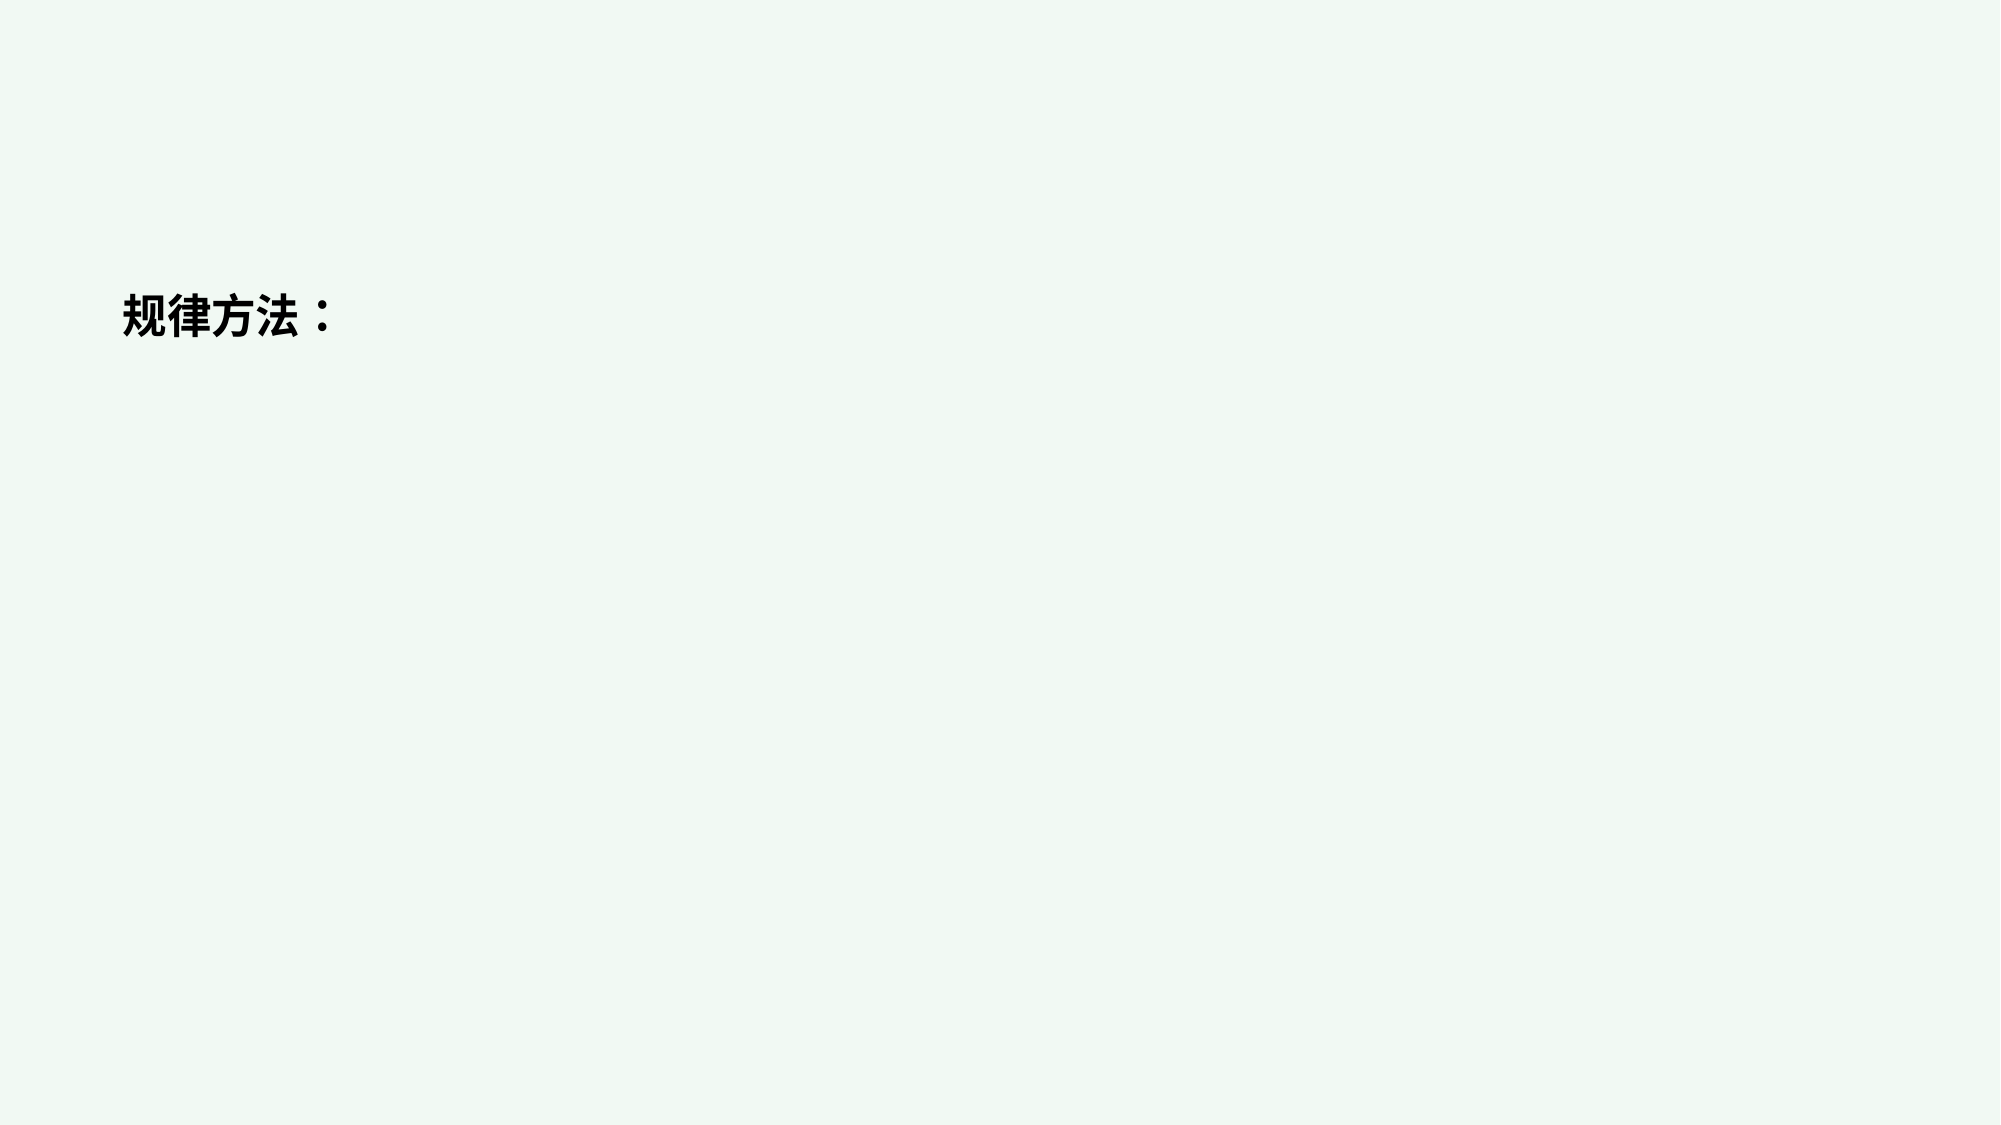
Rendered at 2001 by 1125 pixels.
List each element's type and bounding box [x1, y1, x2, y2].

text_box [122, 283, 1881, 354]
